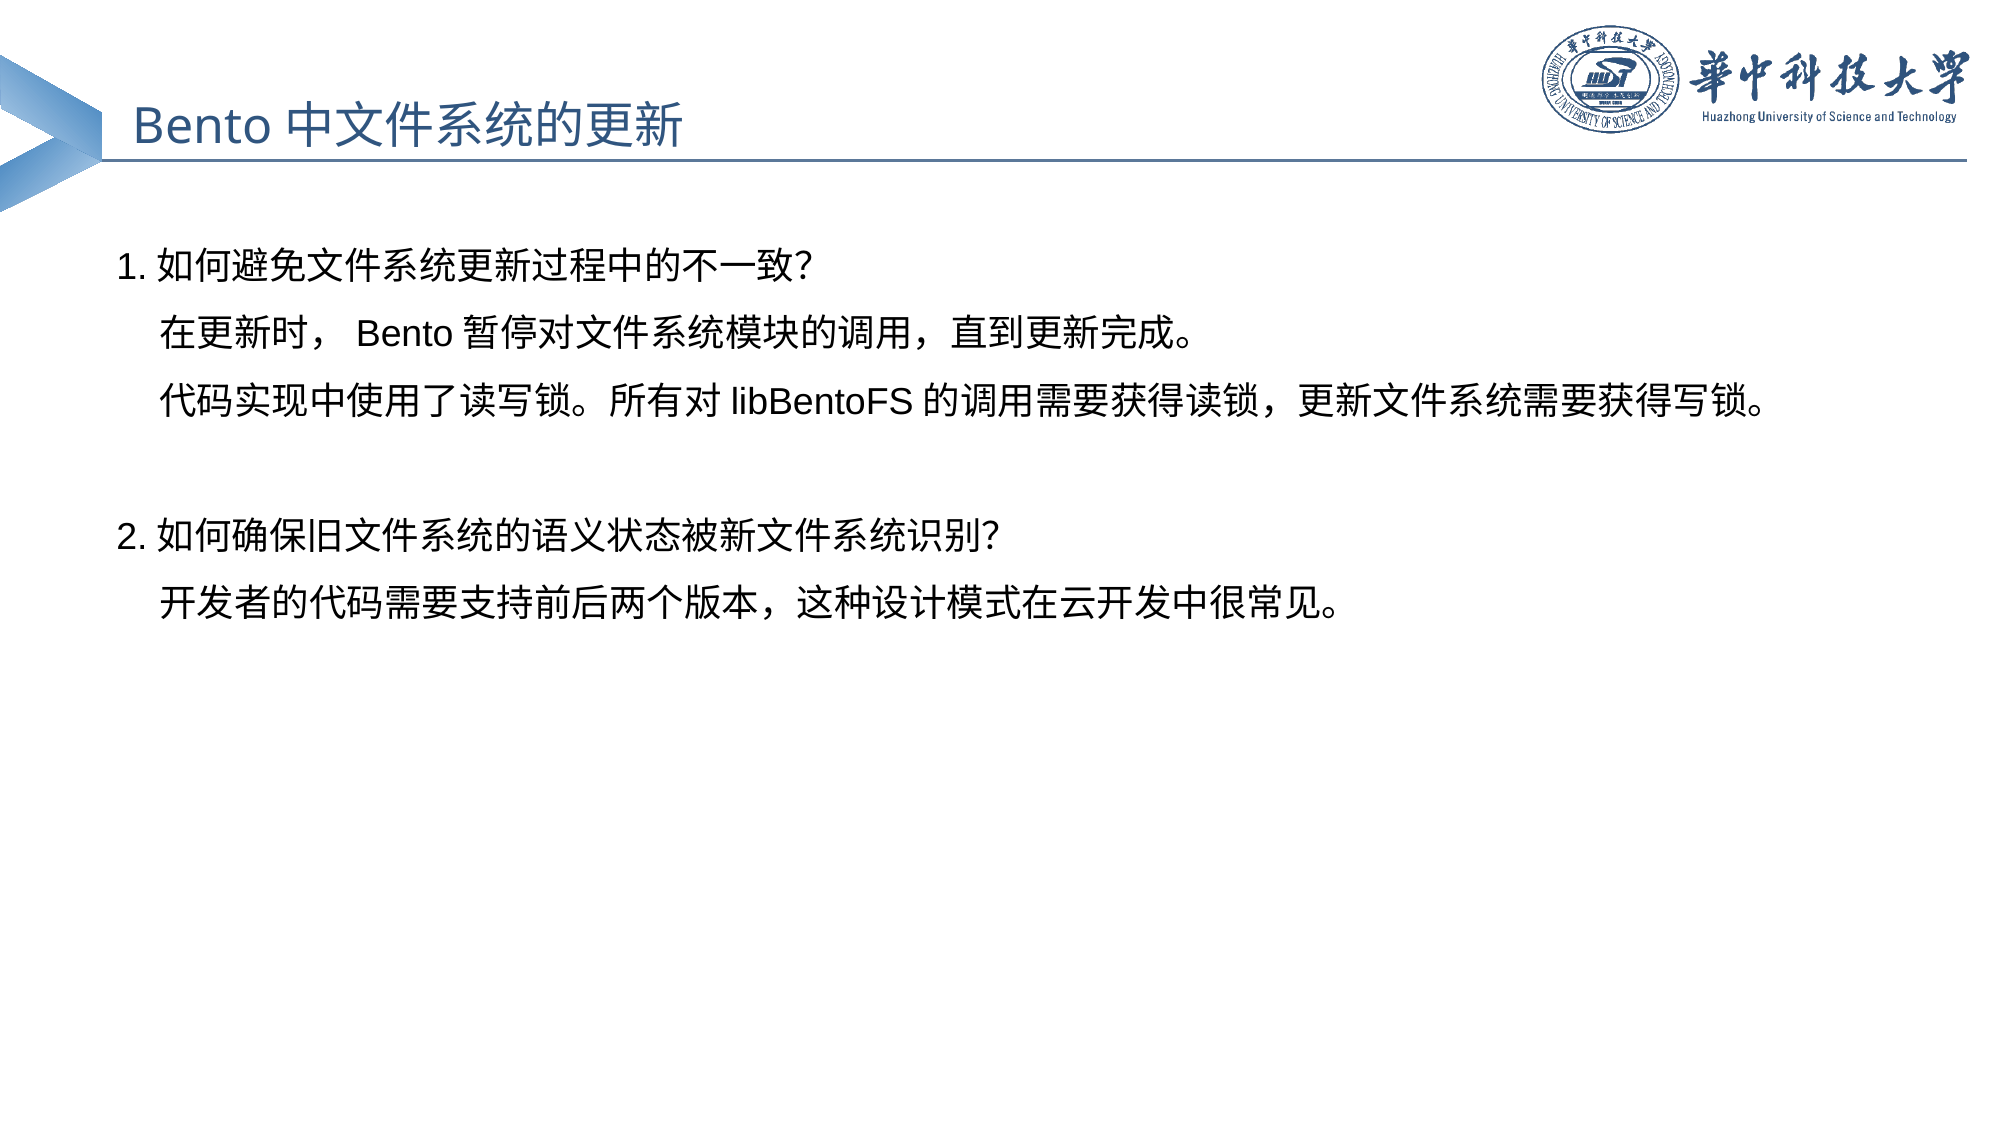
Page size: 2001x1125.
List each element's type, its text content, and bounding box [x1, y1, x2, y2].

text_box 1.如何避免文件系统更新过程中的不一致？ 在更新时，Bento暂停对文件系统模块的调用，直到更新完成。 代码实现中使用了读写锁。所有对libBentoFS的调用需要获得读锁，更新文件系统需要获得写锁。 2.如何确保旧文件系统的语义状态被新文件系统识别？ 开发者的代码需要支持前后两个版本，这种设计模式在云开发中很常见。 [101, 212, 1842, 700]
text_box Bento中文件系统的更新 [118, 85, 1118, 160]
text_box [0, 55, 102, 212]
picture [1528, 0, 1986, 155]
